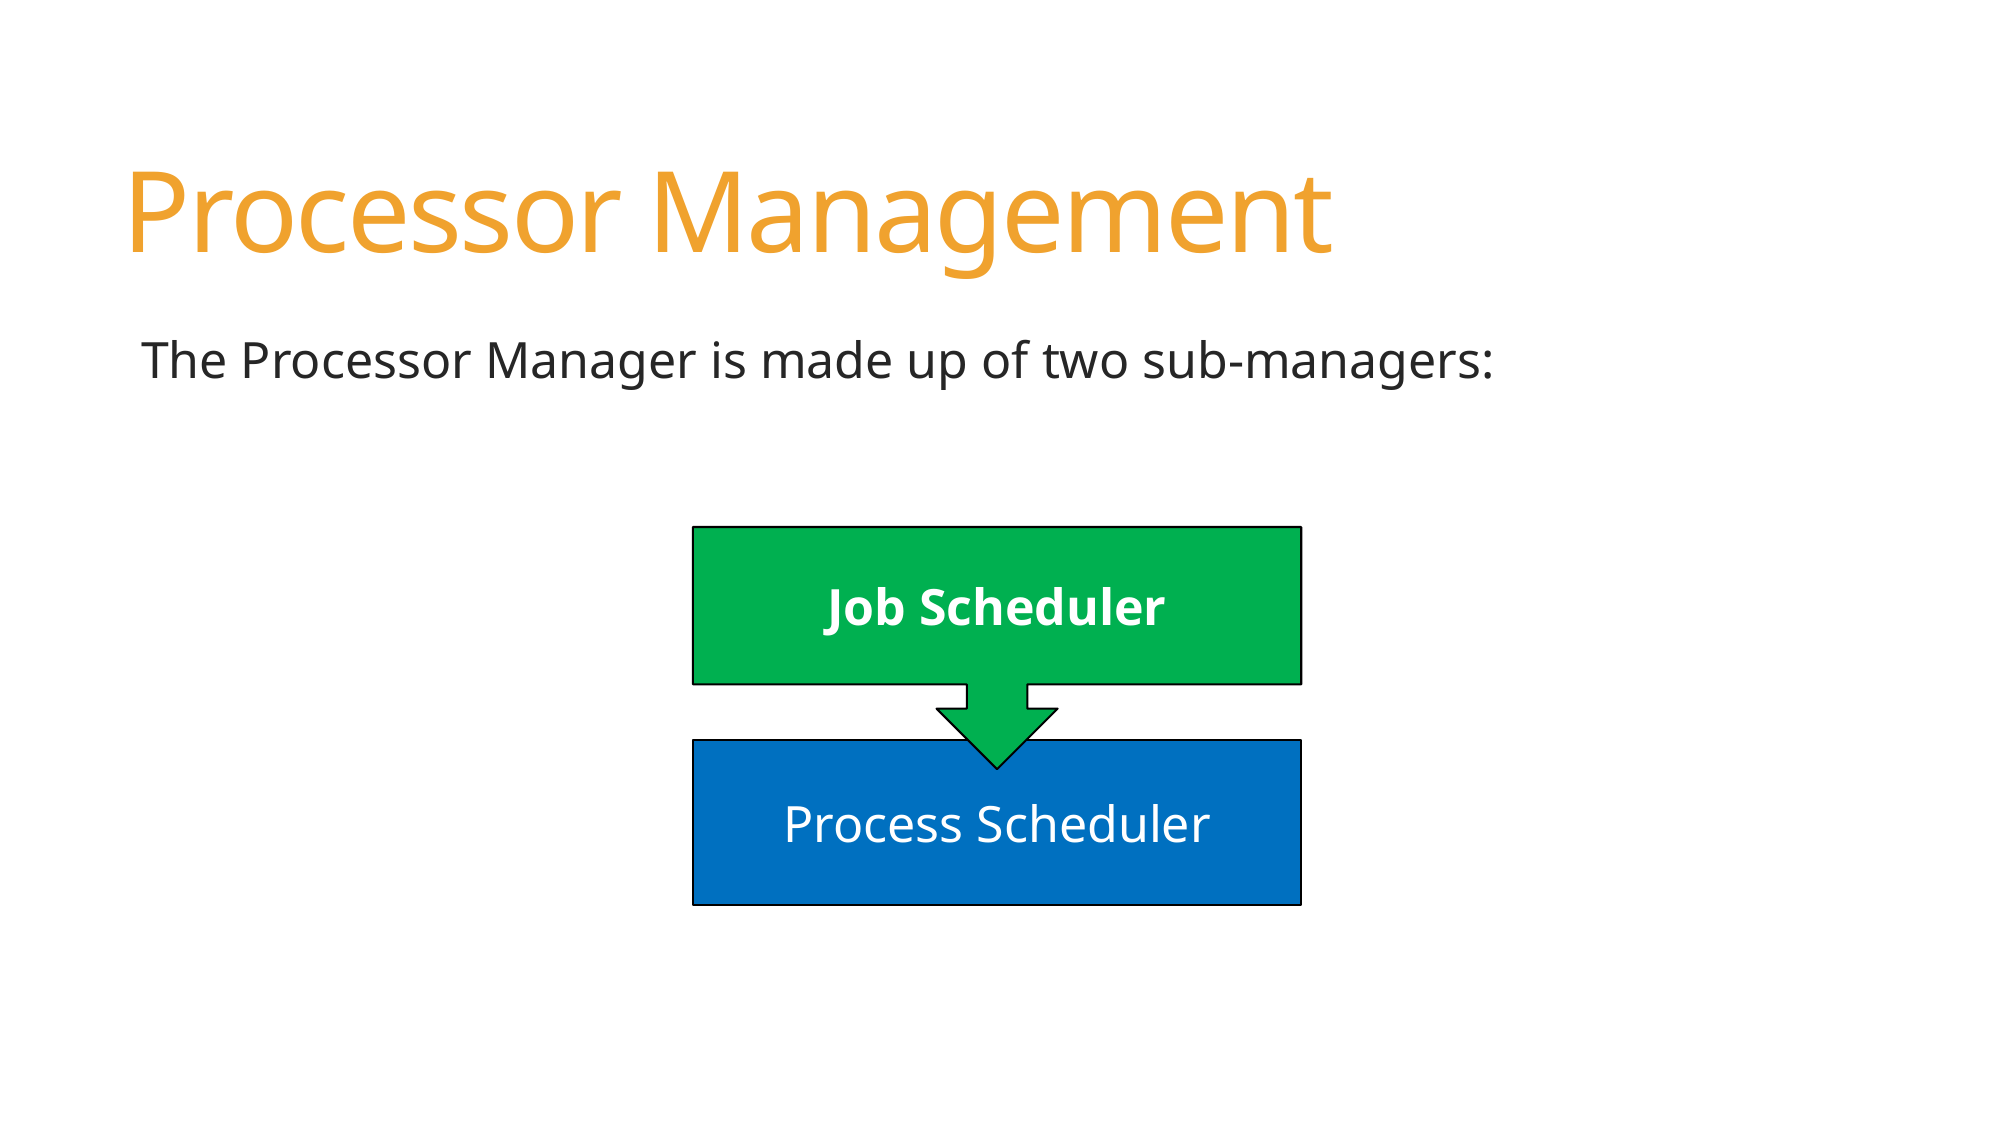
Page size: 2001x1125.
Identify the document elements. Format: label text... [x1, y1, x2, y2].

list The Processor Manager is made up of two sub-managers: [111, 329, 1876, 948]
text_box Process Scheduler [692, 739, 1302, 906]
text_box Job Scheduler [691, 525, 1303, 770]
title Processor Management [107, 81, 1875, 354]
